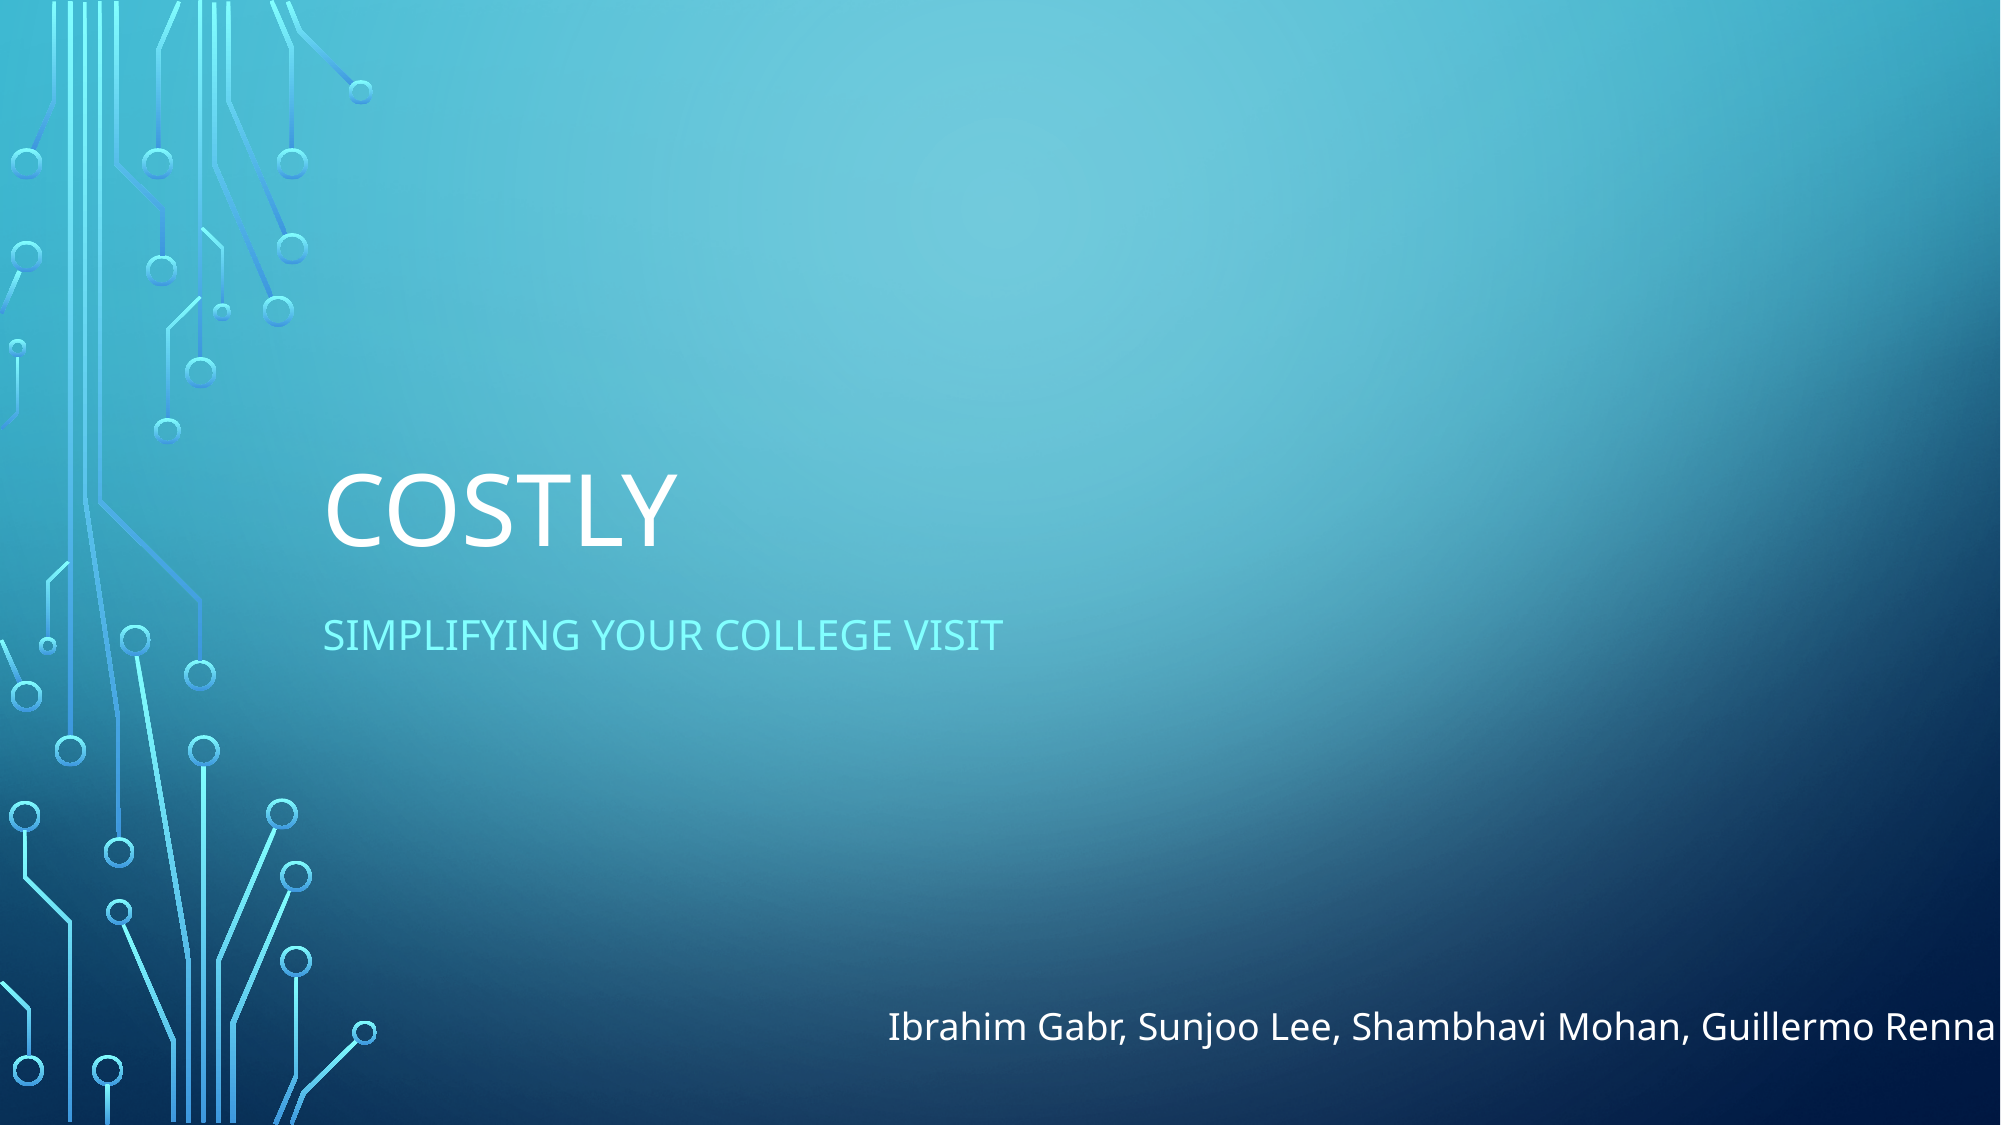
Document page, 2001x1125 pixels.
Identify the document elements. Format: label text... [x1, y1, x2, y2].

text_box Ibrahim Gabr, Sunjoo Lee, Shambhavi Mohan, Guillermo Renna [873, 995, 2000, 1056]
title Costly [307, 184, 1750, 576]
subtitle Simplifying your college visit [307, 590, 1750, 863]
